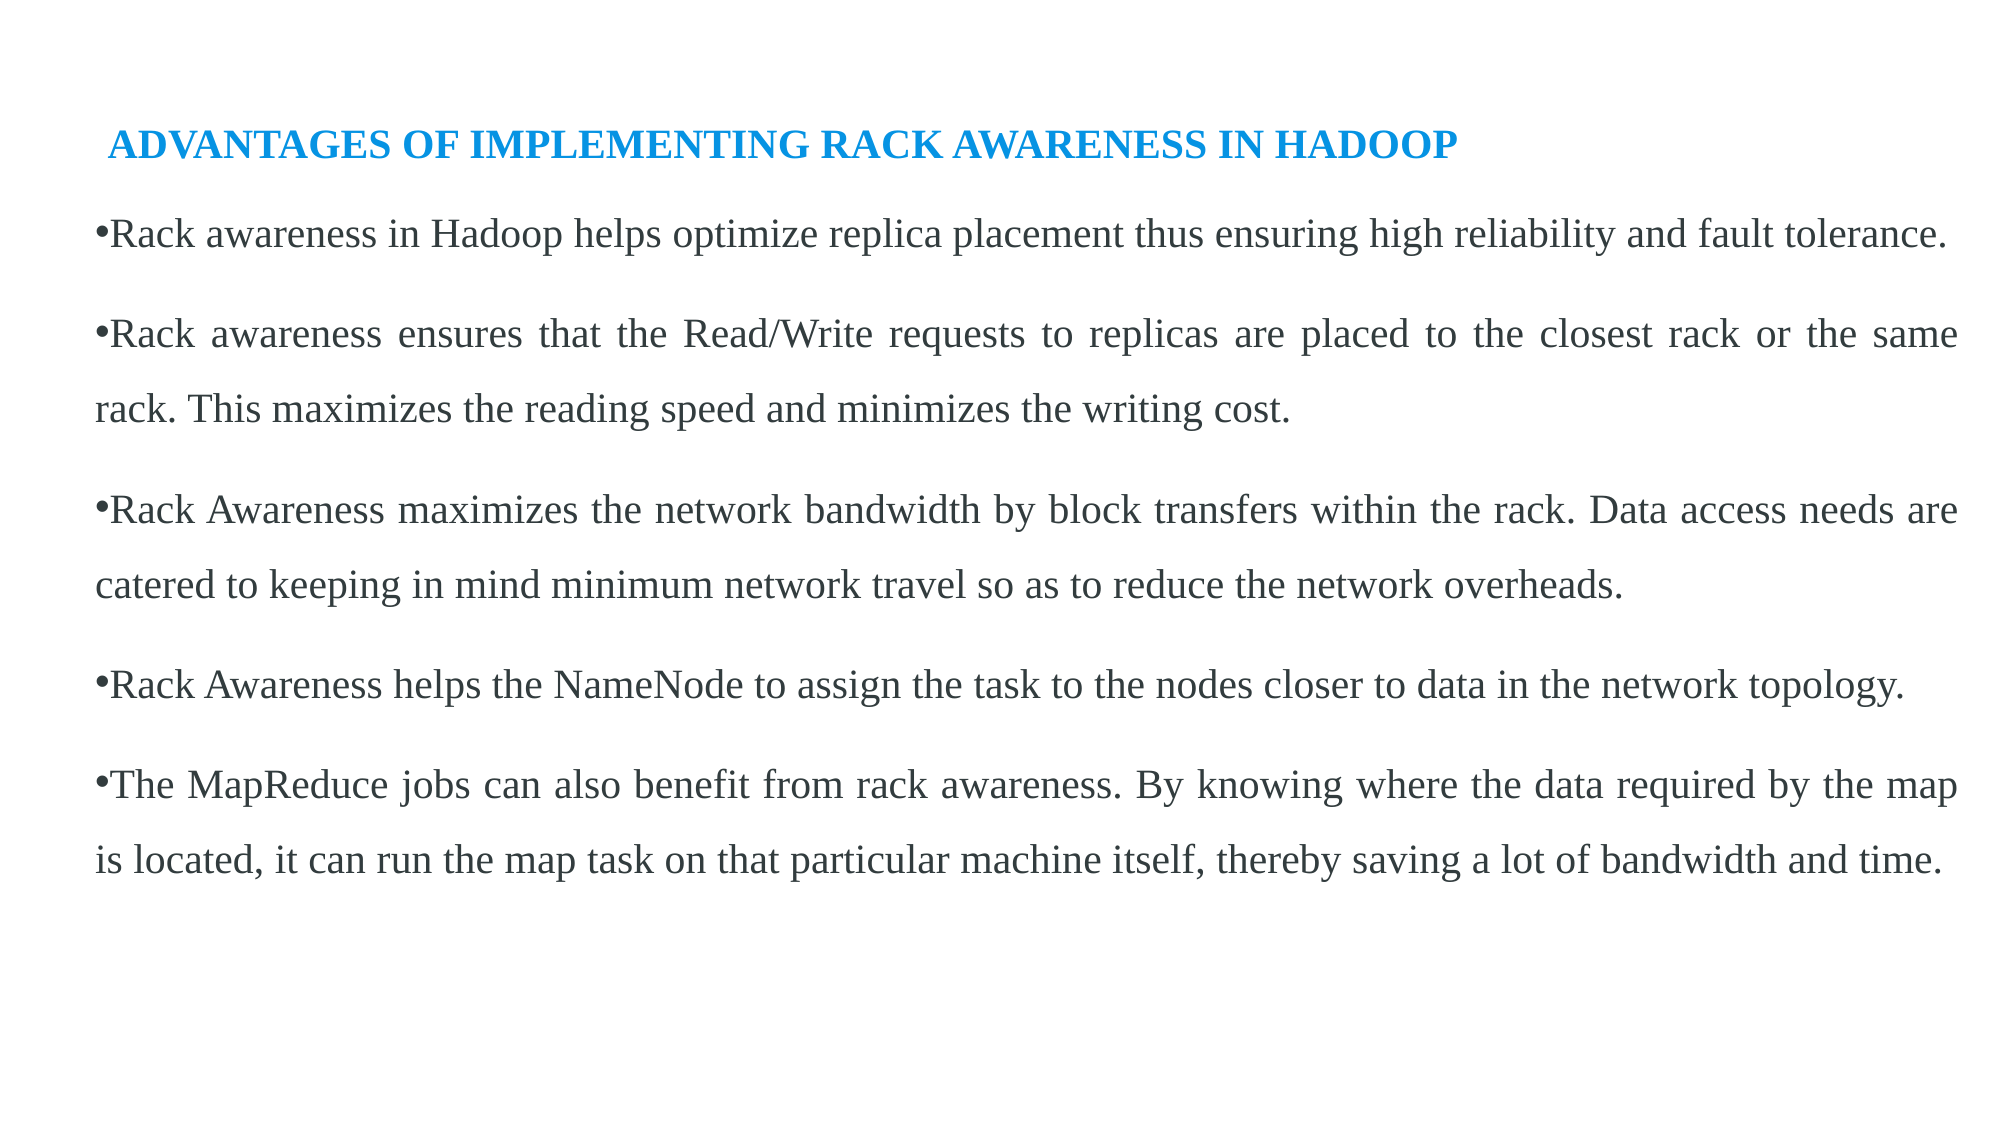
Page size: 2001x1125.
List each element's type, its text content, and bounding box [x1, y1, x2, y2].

text_box ADVANTAGES OF IMPLEMENTING RACK AWARENESS IN HADOOP Rack awareness in Hadoop helps optimize replica placement thus ensuring high reliability and fault tolerance. Rack awareness ensures that the Read/Write requests to replicas are placed to the closest rack or the same rack. This maximizes the reading speed and minimizes the writing cost. Rack Awareness maximizes the network bandwidth by block transfers within the rack. Data access needs are catered to keeping in mind minimum network travel so as to reduce the network overheads. Rack Awareness helps the NameNode to assign the task to the nodes closer to data in the network topology. The MapReduce jobs can also benefit from rack awareness. By knowing where the data required by the map is located, it can run the map task on that particular machine itself, thereby saving a lot of bandwidth and time. [80, 71, 1975, 889]
